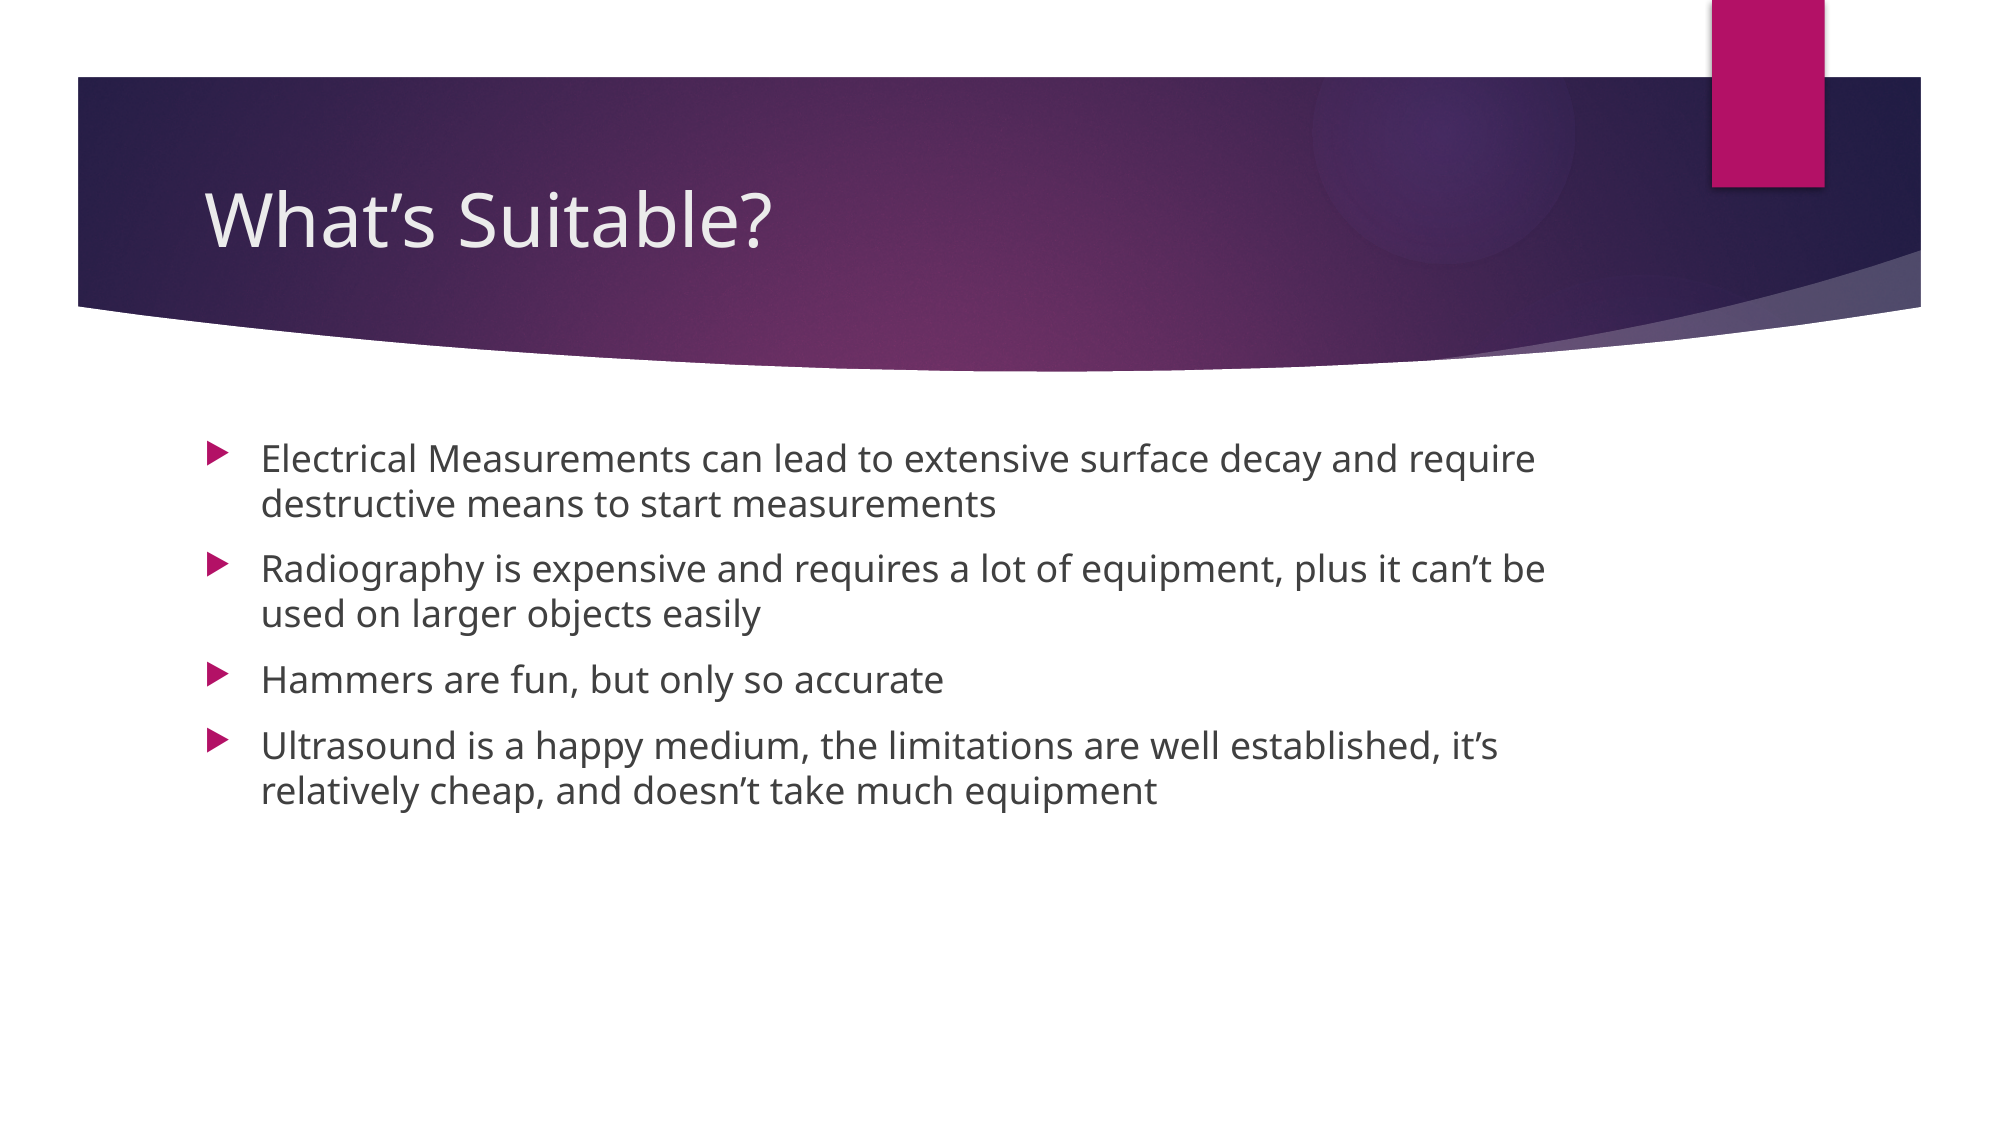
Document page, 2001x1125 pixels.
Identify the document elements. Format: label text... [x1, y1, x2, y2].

list Electrical Measurements can lead to extensive surface decay and require destructive means to start measurements Radiography is expensive and requires a lot of equipment, plus it can’t be used on larger objects easily Hammers are fun, but only so accurate Ultrasound is a happy medium, the limitations are well established, it’s relatively cheap, and doesn’t take much equipment [189, 427, 1638, 988]
title What’s Suitable? [189, 159, 1627, 276]
